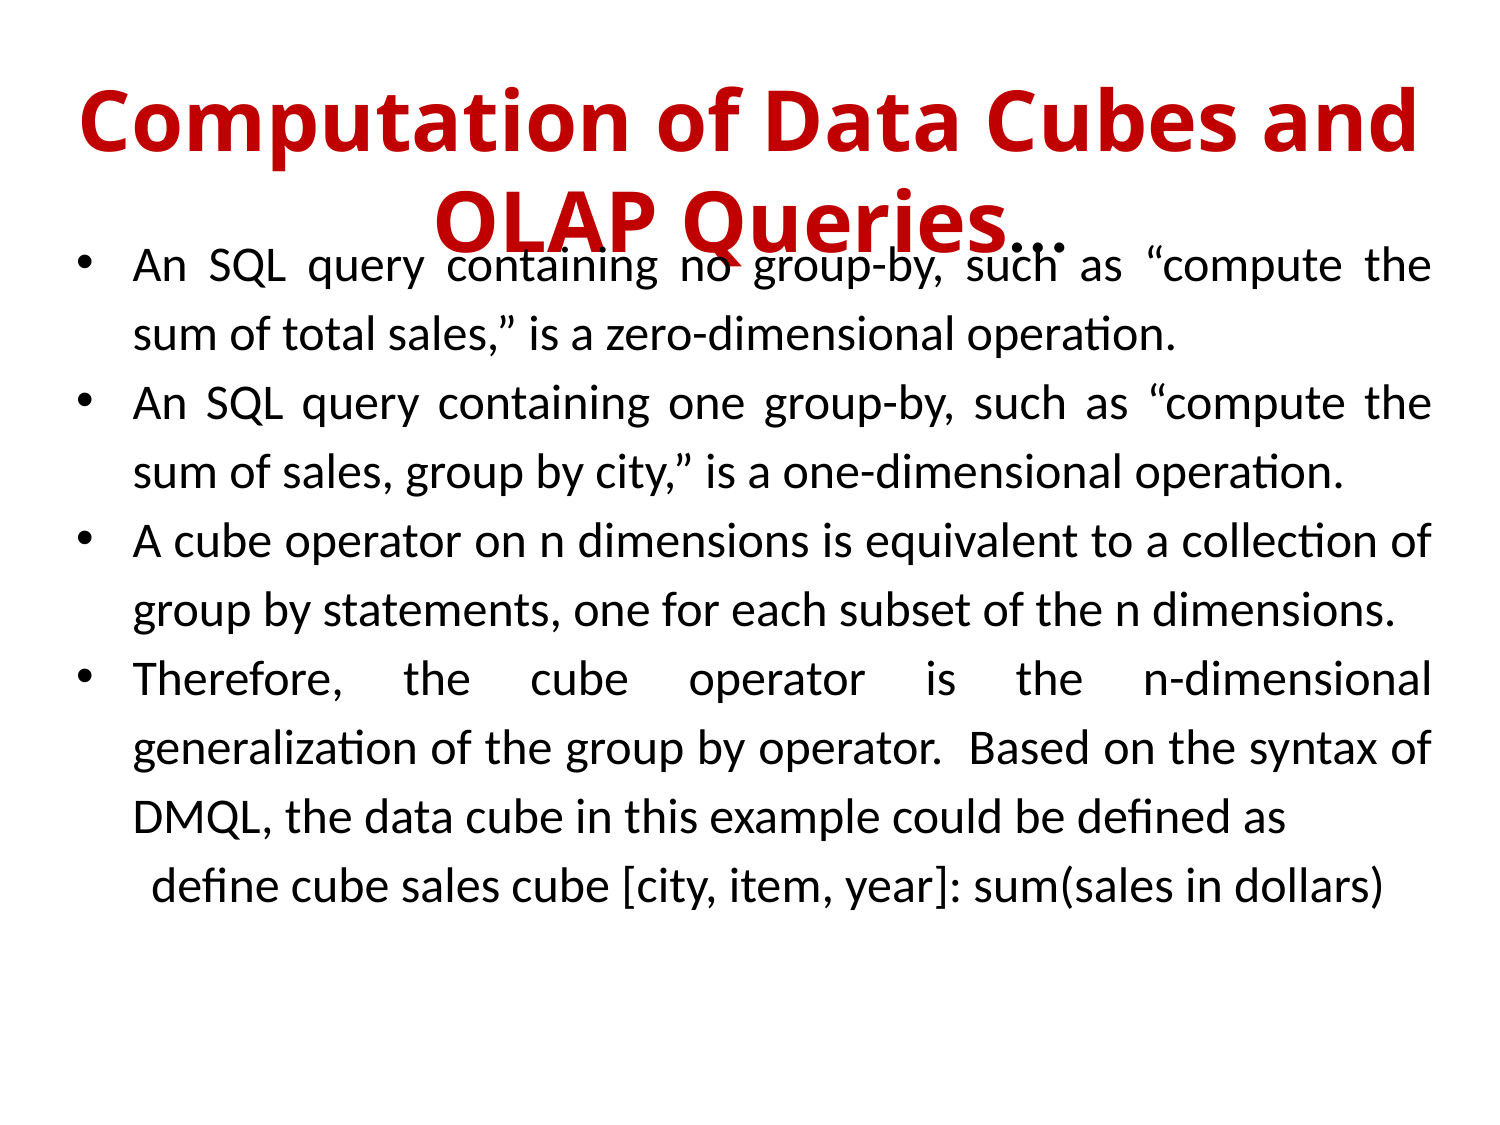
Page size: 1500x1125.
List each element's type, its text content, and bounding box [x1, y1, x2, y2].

title Computation of Data Cubes and OLAP Queries… [0, 59, 1500, 278]
text_box An SQL query containing no group-by, such as “compute the sum of total sales,” is a zero-dimensional operation. An SQL query containing one group-by, such as “compute the sum of sales, group by city,” is a one-dimensional operation. A cube operator on n dimensions is equivalent to a collection of group by statements, one for each subset of the n dimensions. Therefore, the cube operator is the n-dimensional generalization of the group by operator. Based on the syntax of DMQL, the data cube in this example could be defined as define cube sales cube [city, item, year]: sum(sales in dollars) [61, 215, 1448, 989]
